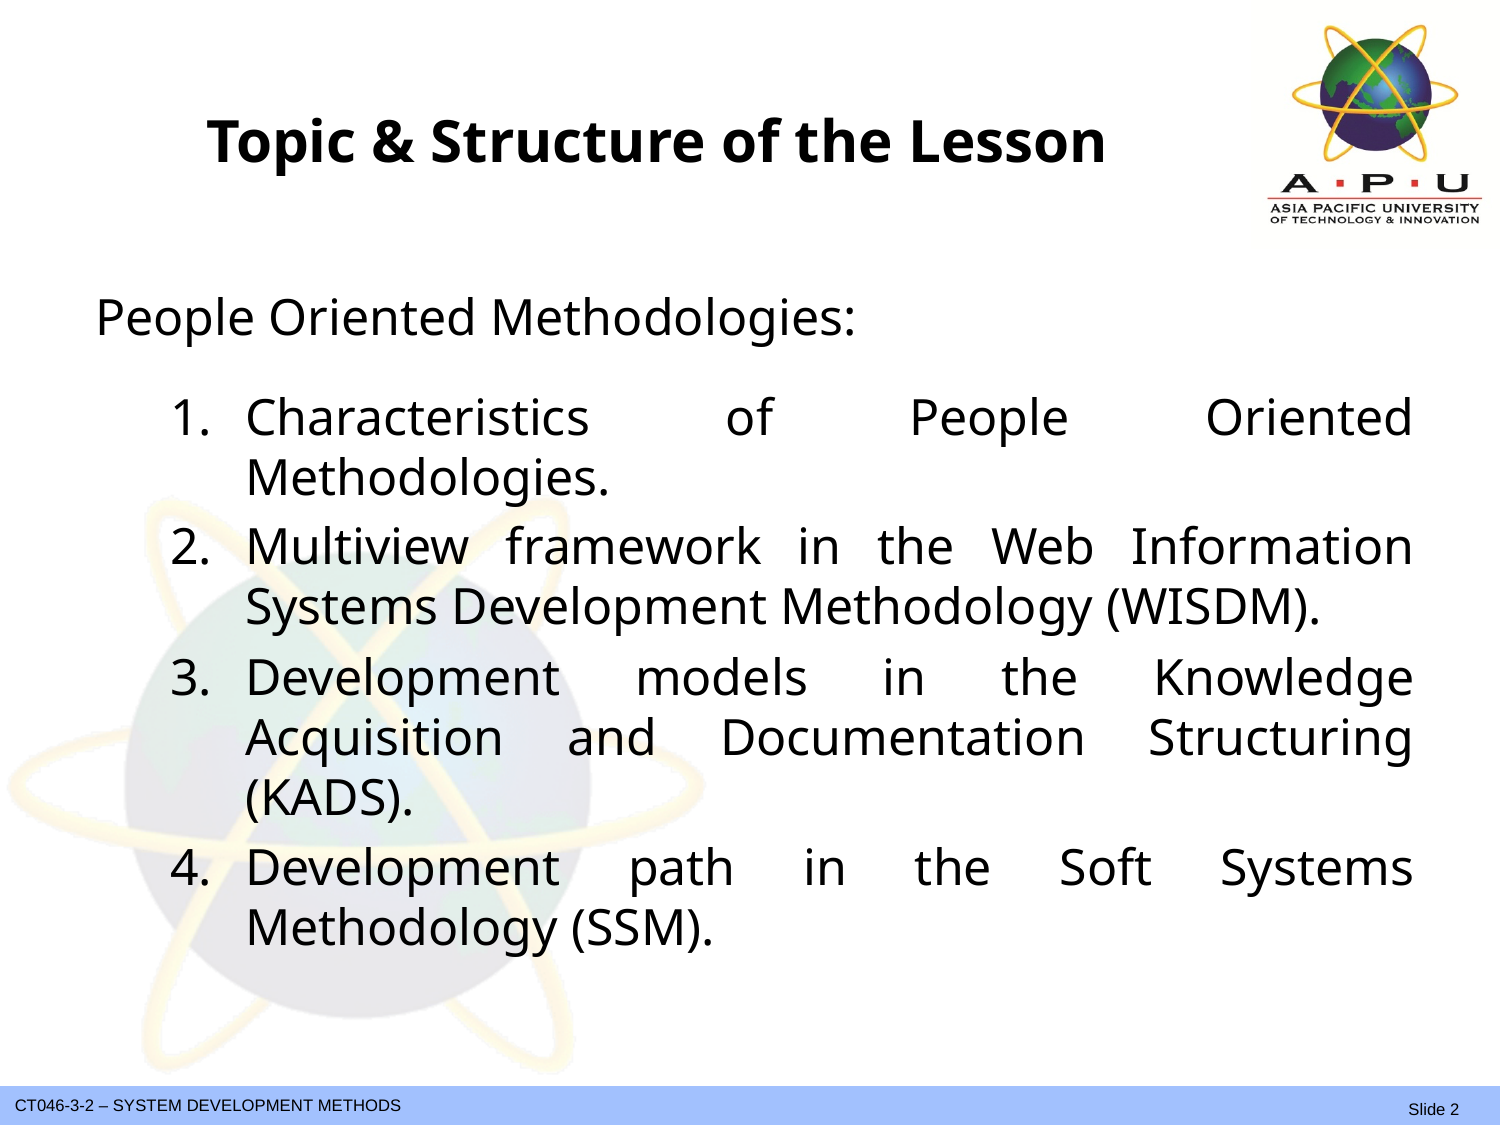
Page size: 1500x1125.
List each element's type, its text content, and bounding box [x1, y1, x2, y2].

title Topic & Structure of the Lesson [79, 44, 1236, 233]
picture [1251, 0, 1500, 249]
list People Oriented Methodologies: Characteristics of People Oriented Methodologies. Multiview framework in the Web Information Systems Development Methodology (WISDM). Development models in the Knowledge Acquisition and Documentation Structuring (KADS). Development path in the Soft Systems Methodology (SSM). [79, 278, 1431, 1022]
